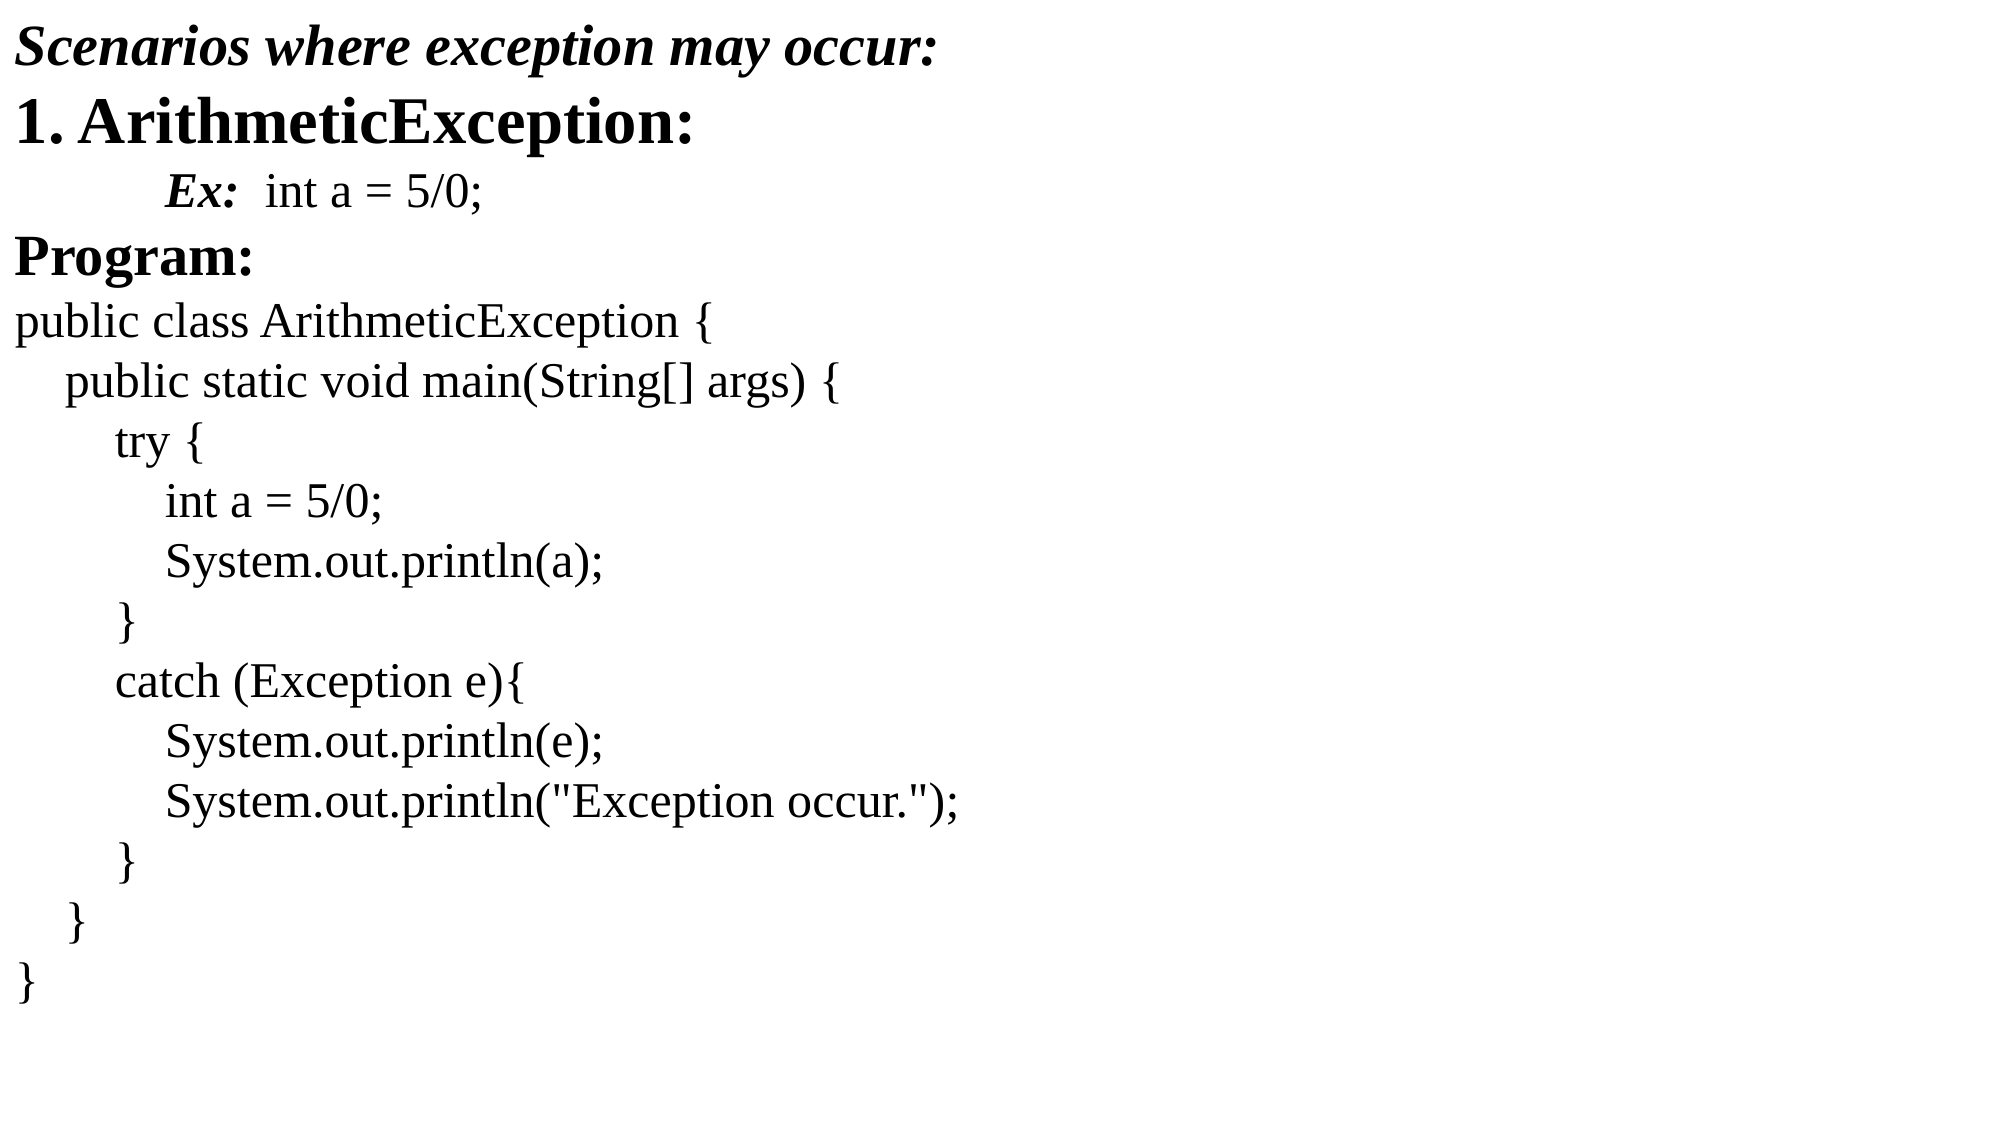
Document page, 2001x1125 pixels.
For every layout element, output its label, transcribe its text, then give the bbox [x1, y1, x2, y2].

text_box Scenarios where exception may occur: 1. ArithmeticException: Ex: int a = 5/0; Program: public class ArithmeticException { public static void main(String[] args) { try { int a = 5/0; System.out.println(a); } catch (Exception e){ System.out.println(e); System.out.println("Exception occur."); } } } [0, 0, 2000, 1015]
